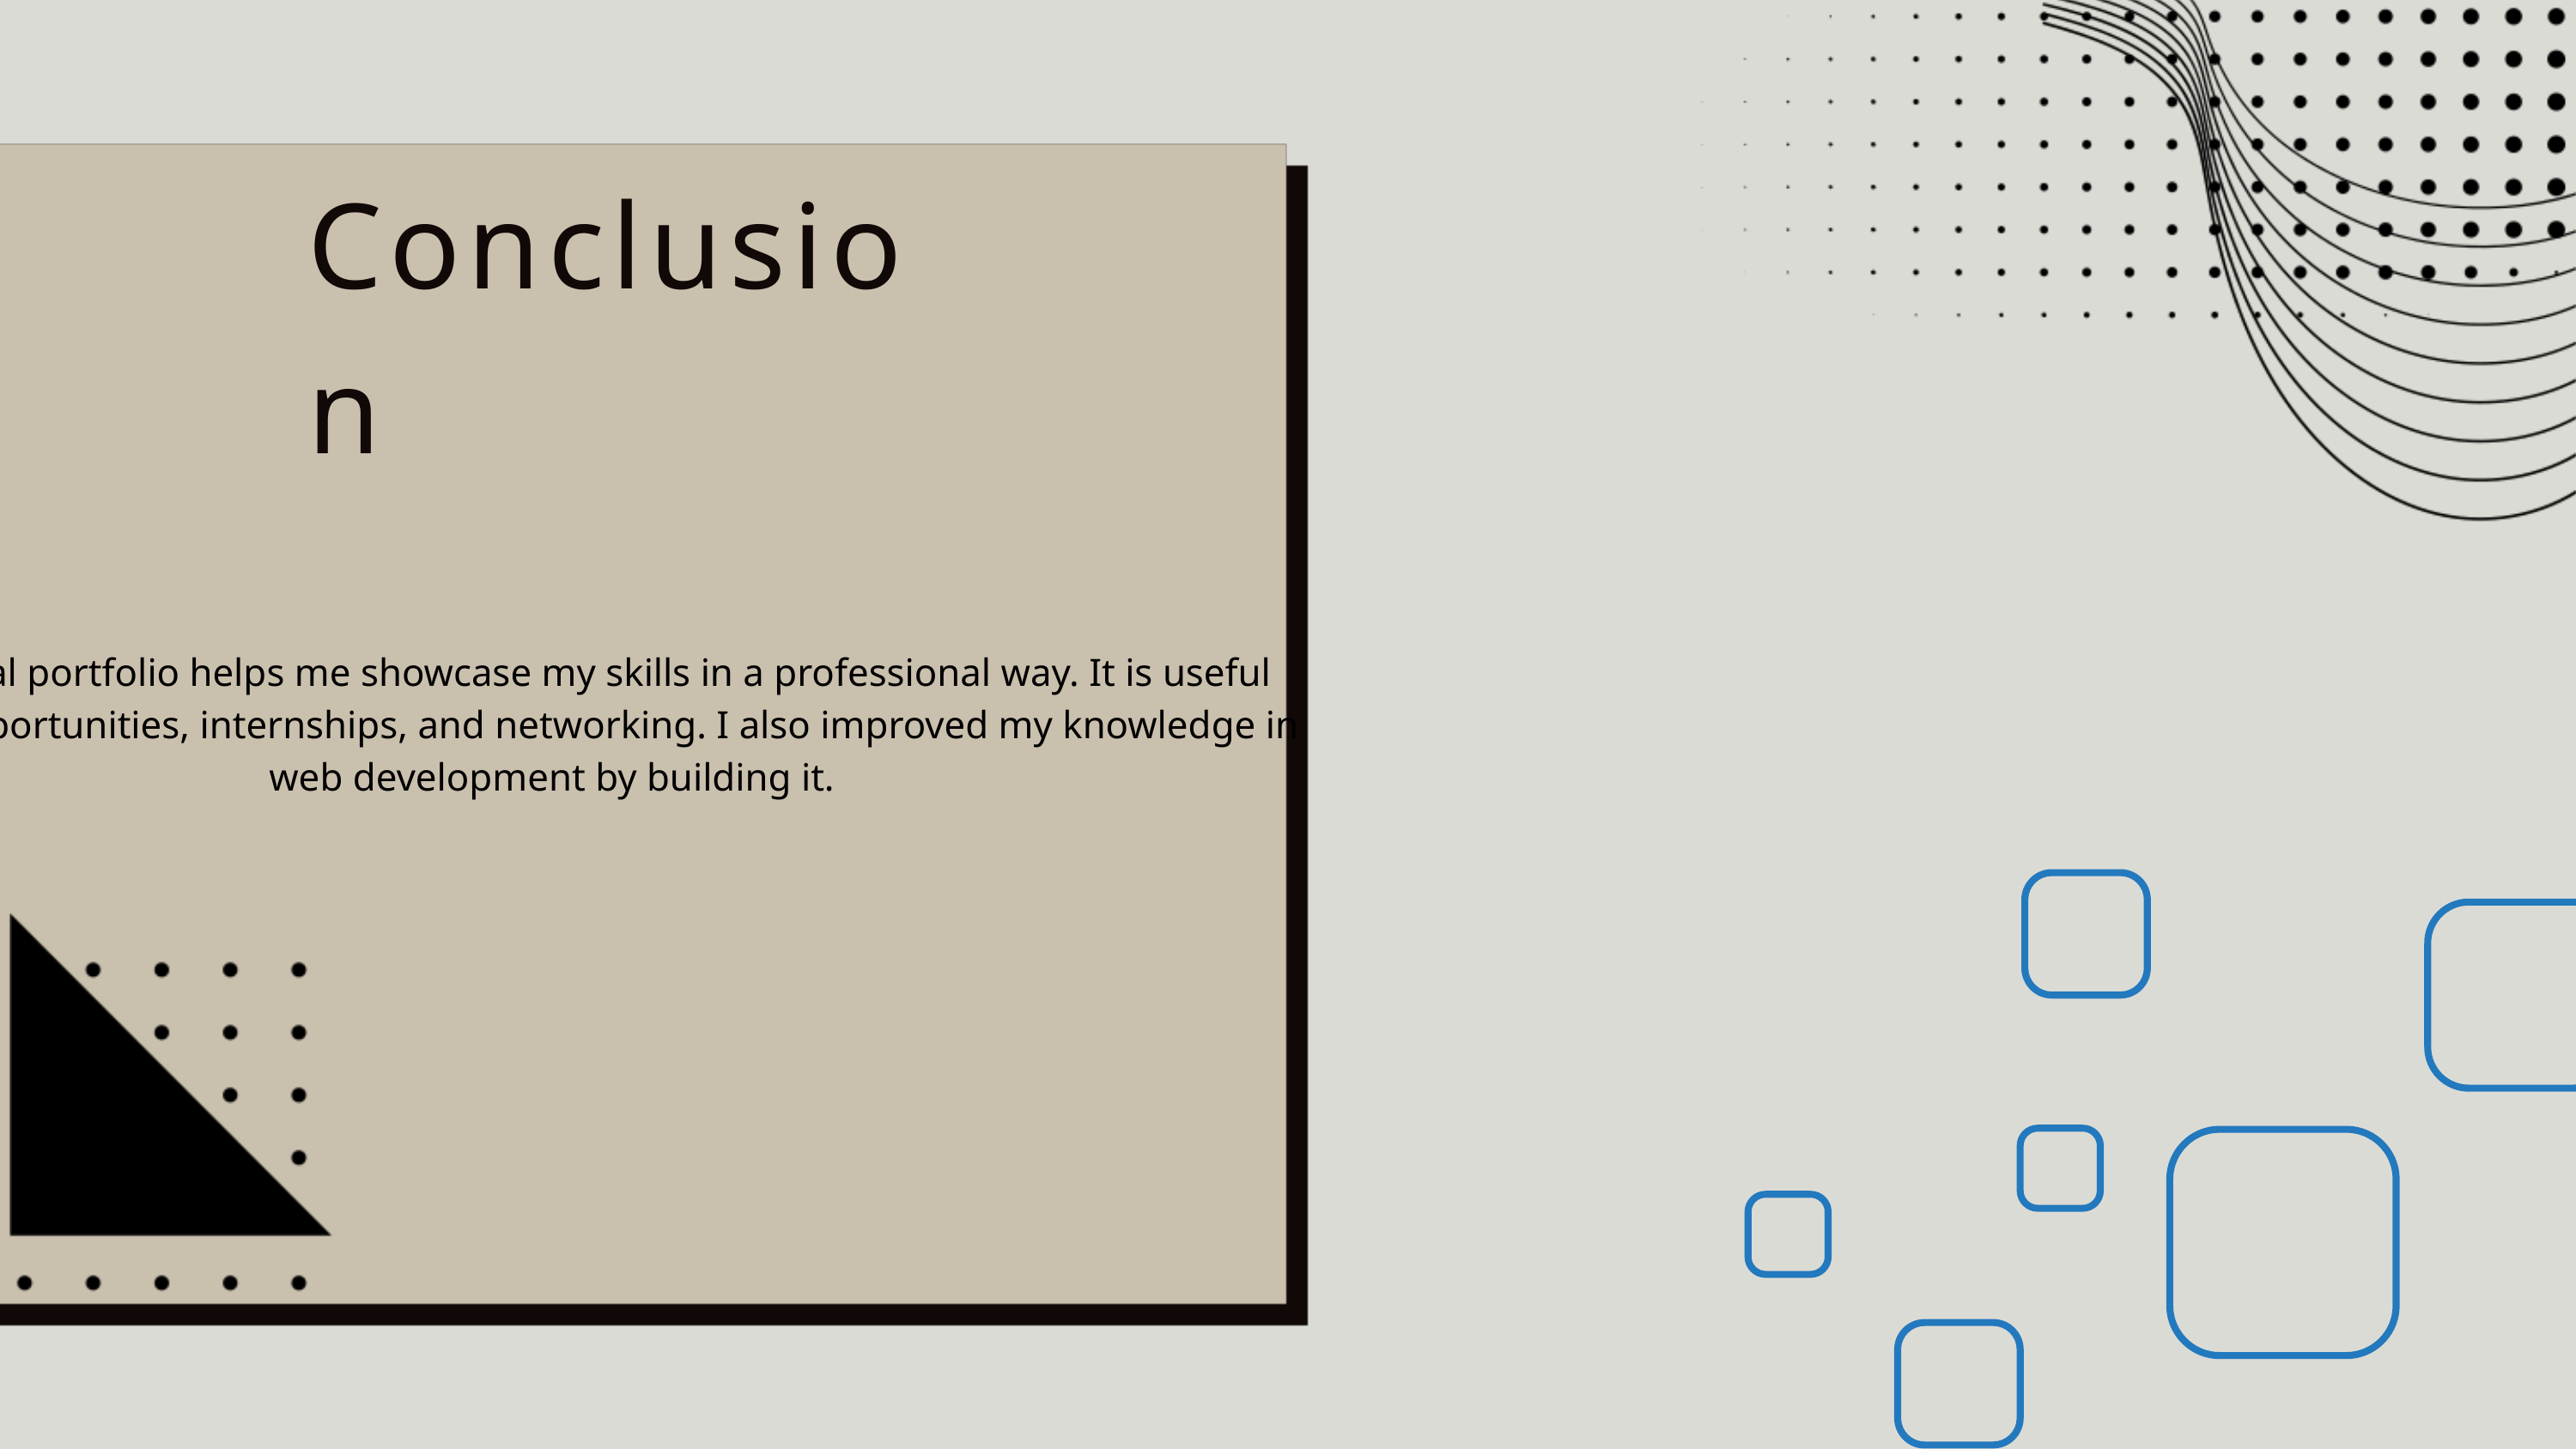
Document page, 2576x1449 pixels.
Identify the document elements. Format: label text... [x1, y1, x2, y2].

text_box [1735, 859, 2576, 1449]
text_box Conclusion [307, 146, 922, 477]
text_box [1651, 0, 2576, 537]
text_box al portfolio helps me showcase my skills in a professional way. It is useful portunities, internships, and networking. I also improved my knowledge in [0, 641, 1309, 746]
text_box [0, 136, 1317, 1335]
text_box web development by building it. [269, 745, 841, 798]
